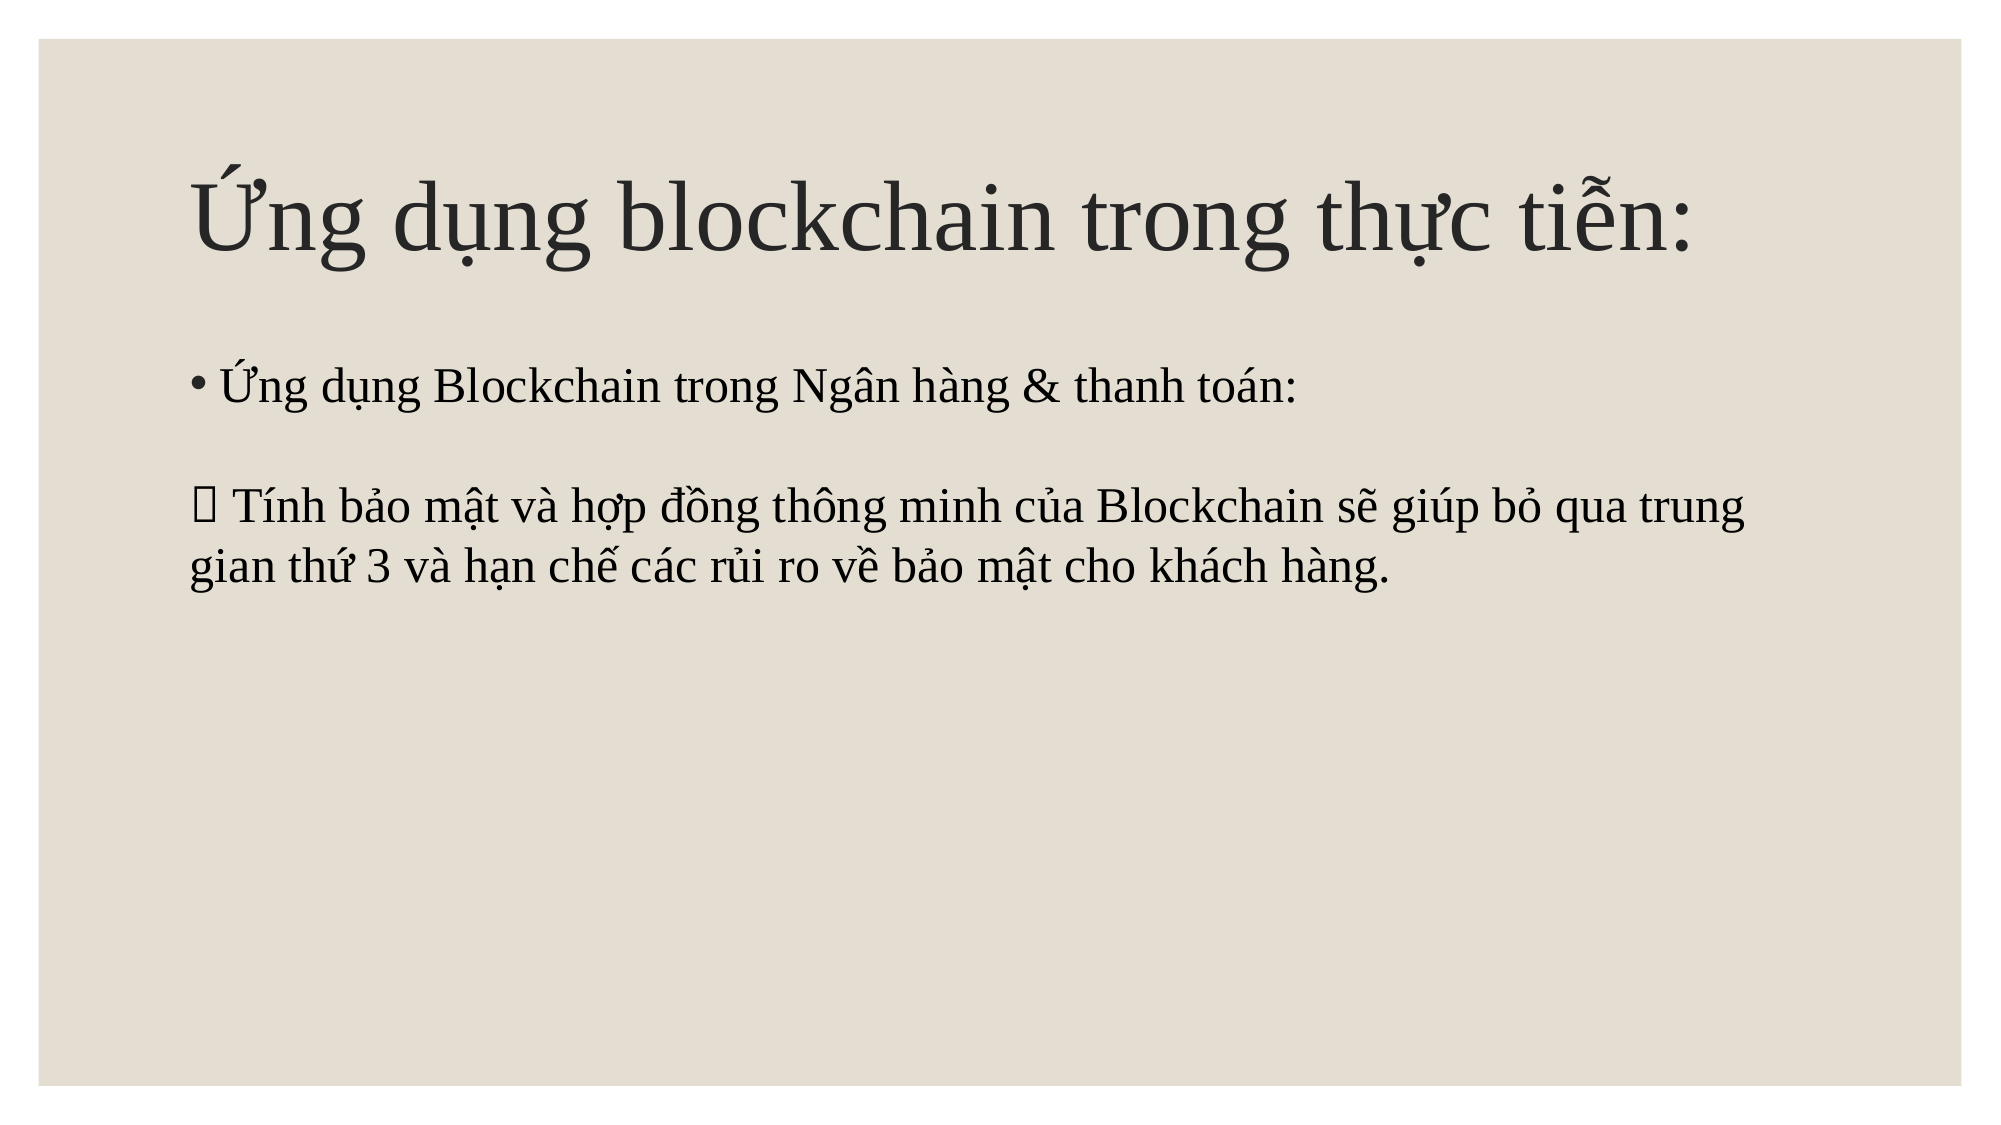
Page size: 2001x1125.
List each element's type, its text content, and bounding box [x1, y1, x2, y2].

title Ứng dụng blockchain trong thực tiễn: [174, 105, 1825, 331]
list Ứng dụng Blockchain trong Ngân hàng & thanh toán:  Tính bảo mật và hợp đồng thông minh của Blockchain sẽ giúp bỏ qua trung gian thứ 3 và hạn chế các rủi ro về bảo mật cho khách hàng. [174, 345, 1825, 990]
